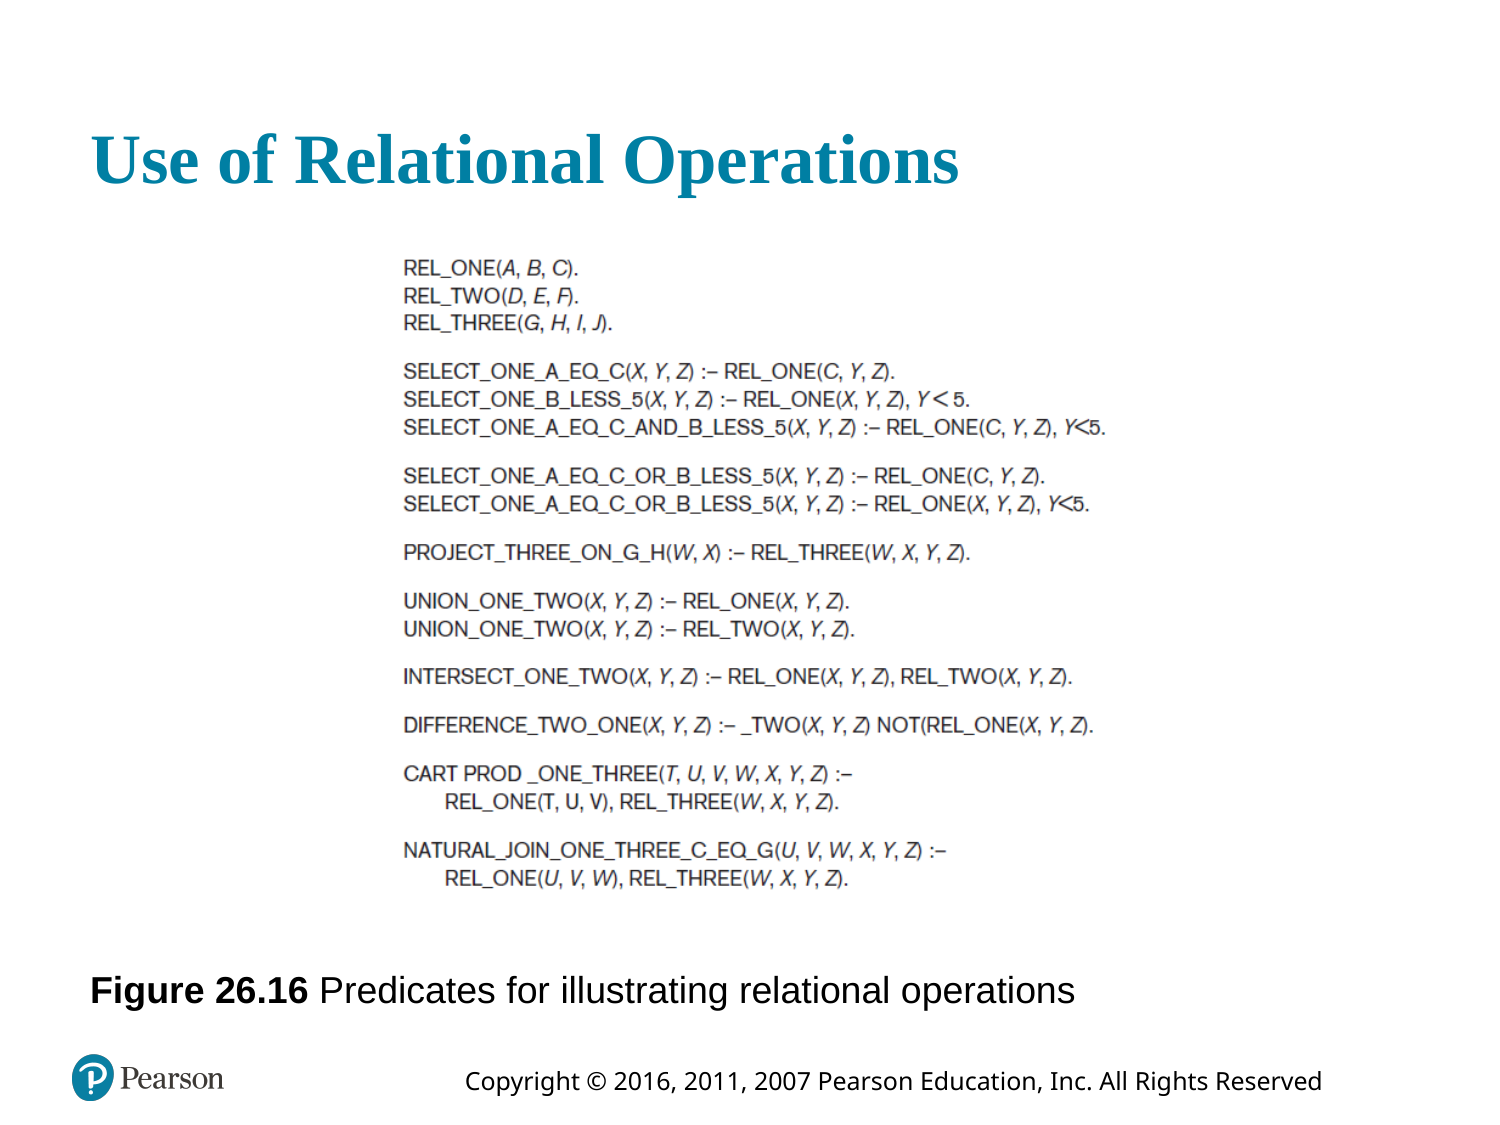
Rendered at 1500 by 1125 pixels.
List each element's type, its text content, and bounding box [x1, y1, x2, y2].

title Use of Relational Operations [75, 37, 1425, 213]
picture [72, 1054, 88, 1070]
picture [384, 244, 1116, 899]
picture [72, 1087, 83, 1101]
list Figure 26.16 Predicates for illustrating relational operations [75, 949, 1425, 1027]
picture [98, 1054, 224, 1101]
picture [80, 1063, 106, 1088]
